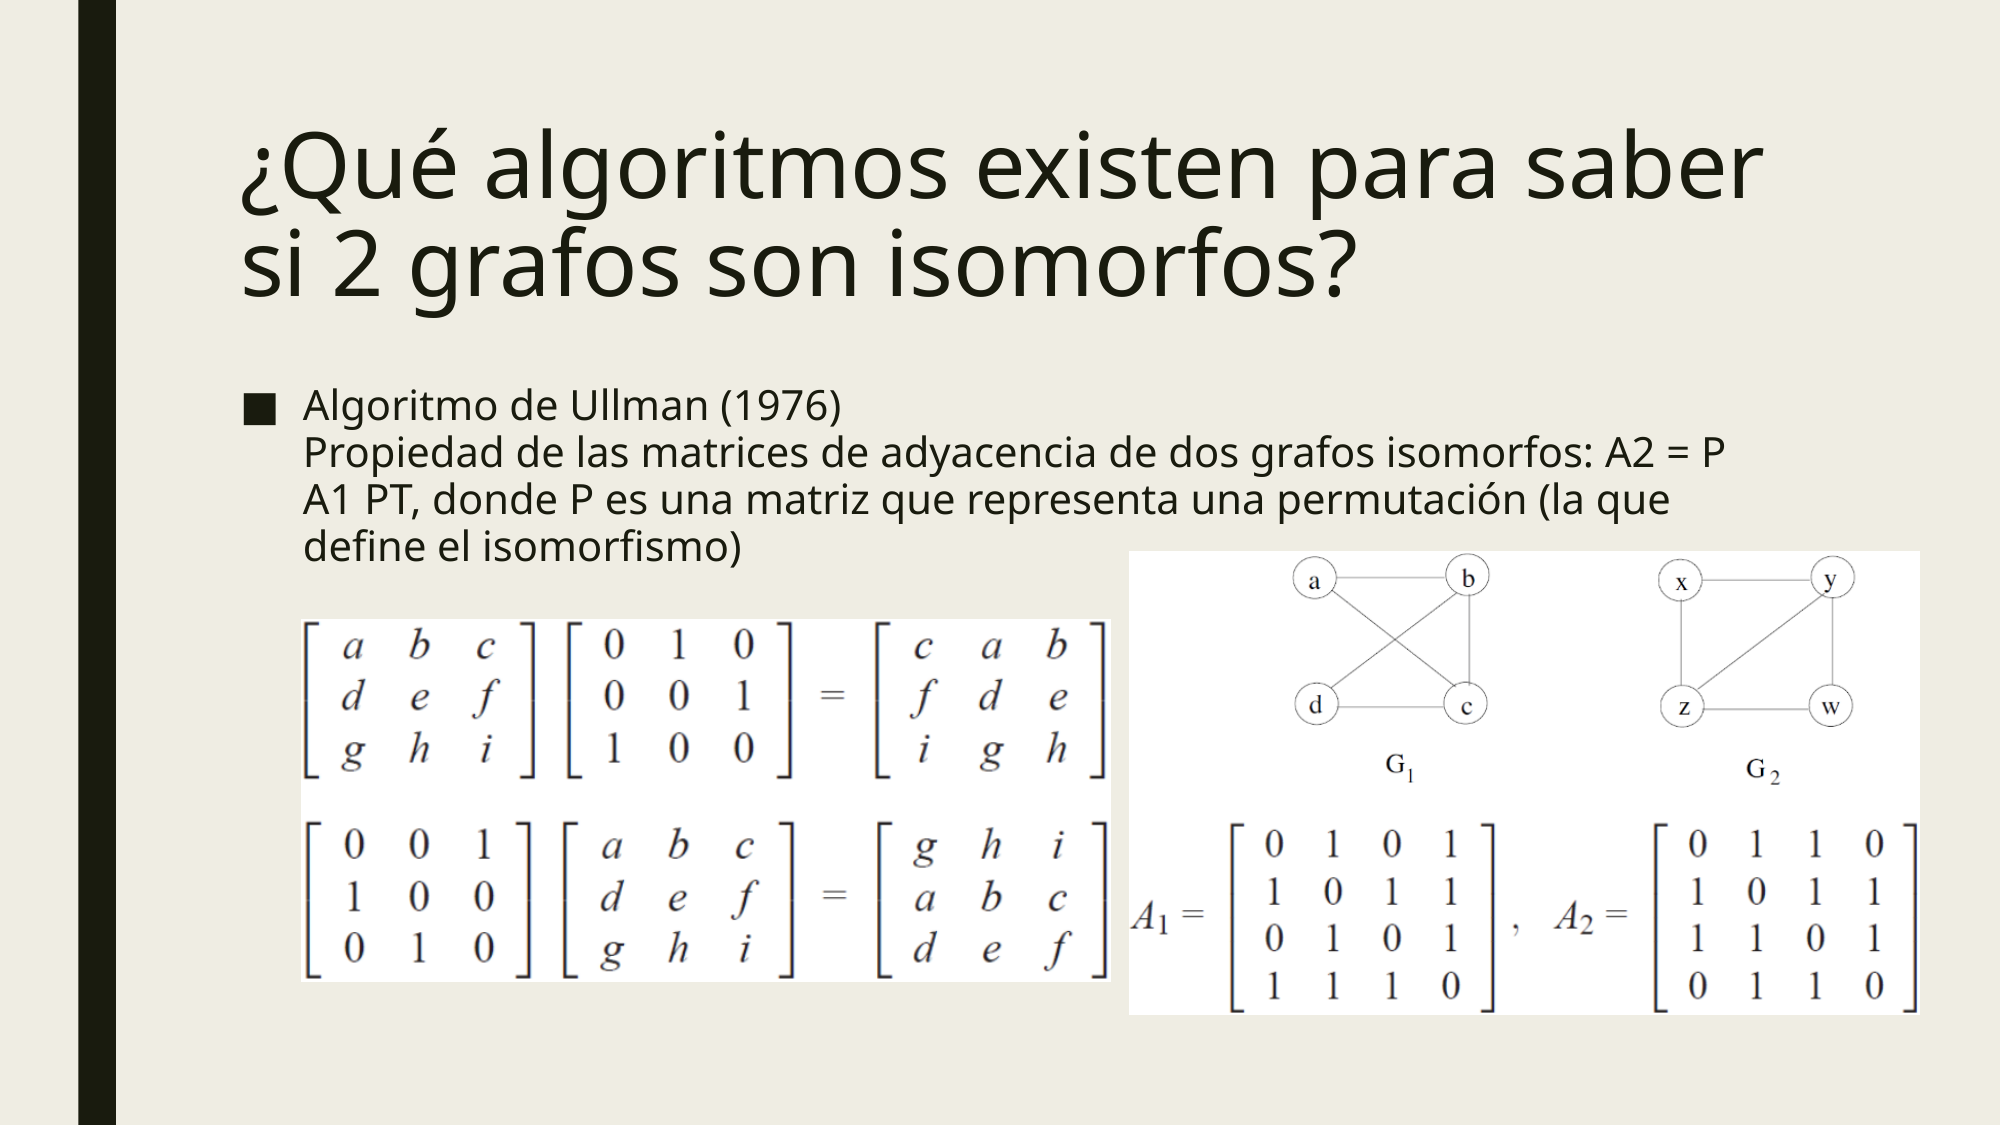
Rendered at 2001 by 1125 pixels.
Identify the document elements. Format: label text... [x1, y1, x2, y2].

title ¿Qué algoritmos existen para saber si 2 grafos son isomorfos? [225, 112, 1800, 357]
picture [1129, 551, 1920, 1015]
picture [301, 619, 1111, 982]
list Algoritmo de Ullman (1976) Propiedad de las matrices de adyacencia de dos grafos isomorfos: A2 = P A1 PT, donde P es una matriz que representa una permutación (la que define el isomorfismo) [225, 375, 1800, 963]
